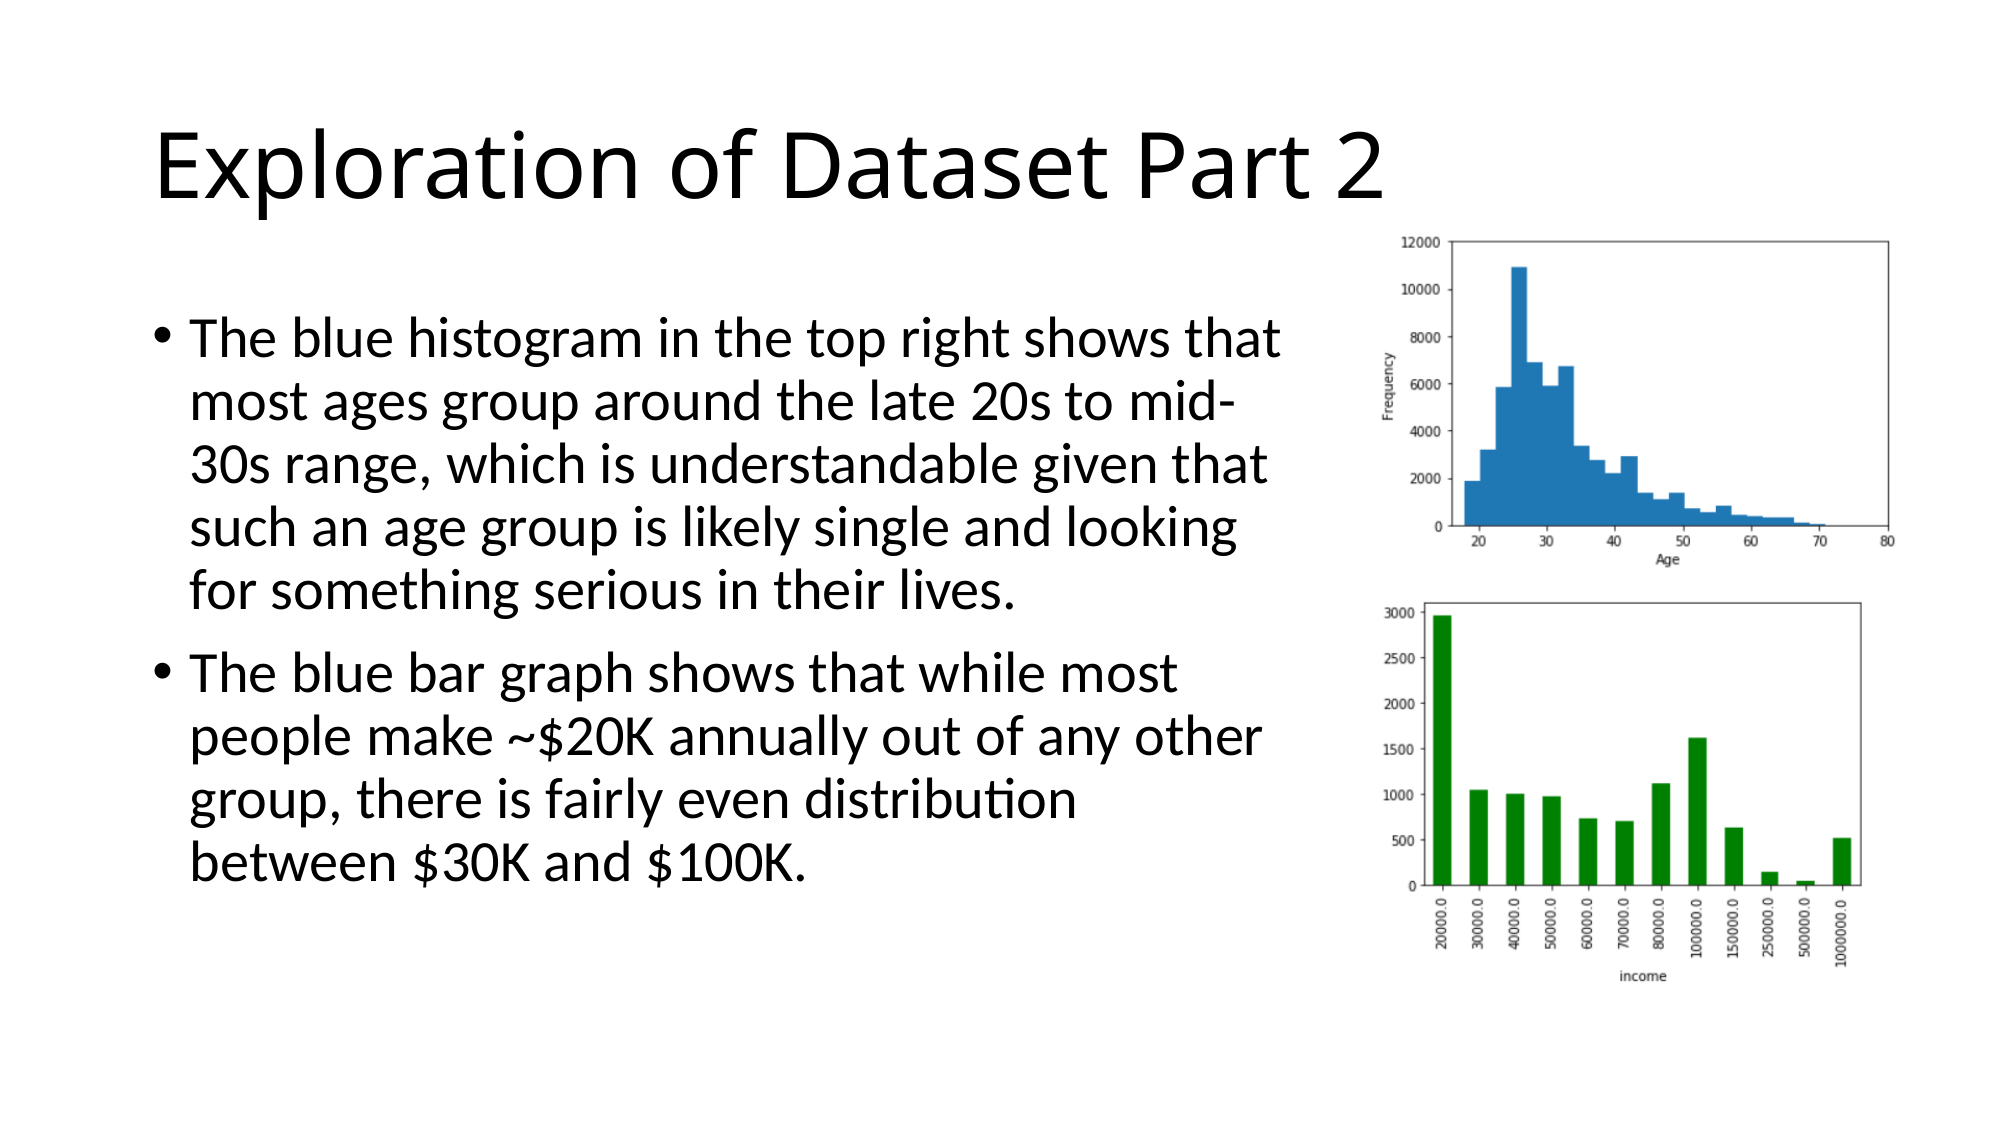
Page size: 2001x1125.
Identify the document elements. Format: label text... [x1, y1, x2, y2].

list The blue histogram in the top right shows that most ages group around the late 20s to mid-30s range, which is understandable given that such an age group is likely single and looking for something serious in their lives. The blue bar graph shows that while most people make ~$20K annually out of any other group, there is fairly even distribution between $30K and $100K. [137, 299, 1305, 1014]
title Exploration of Dataset Part 2 [137, 59, 1863, 278]
picture [1364, 228, 1921, 995]
